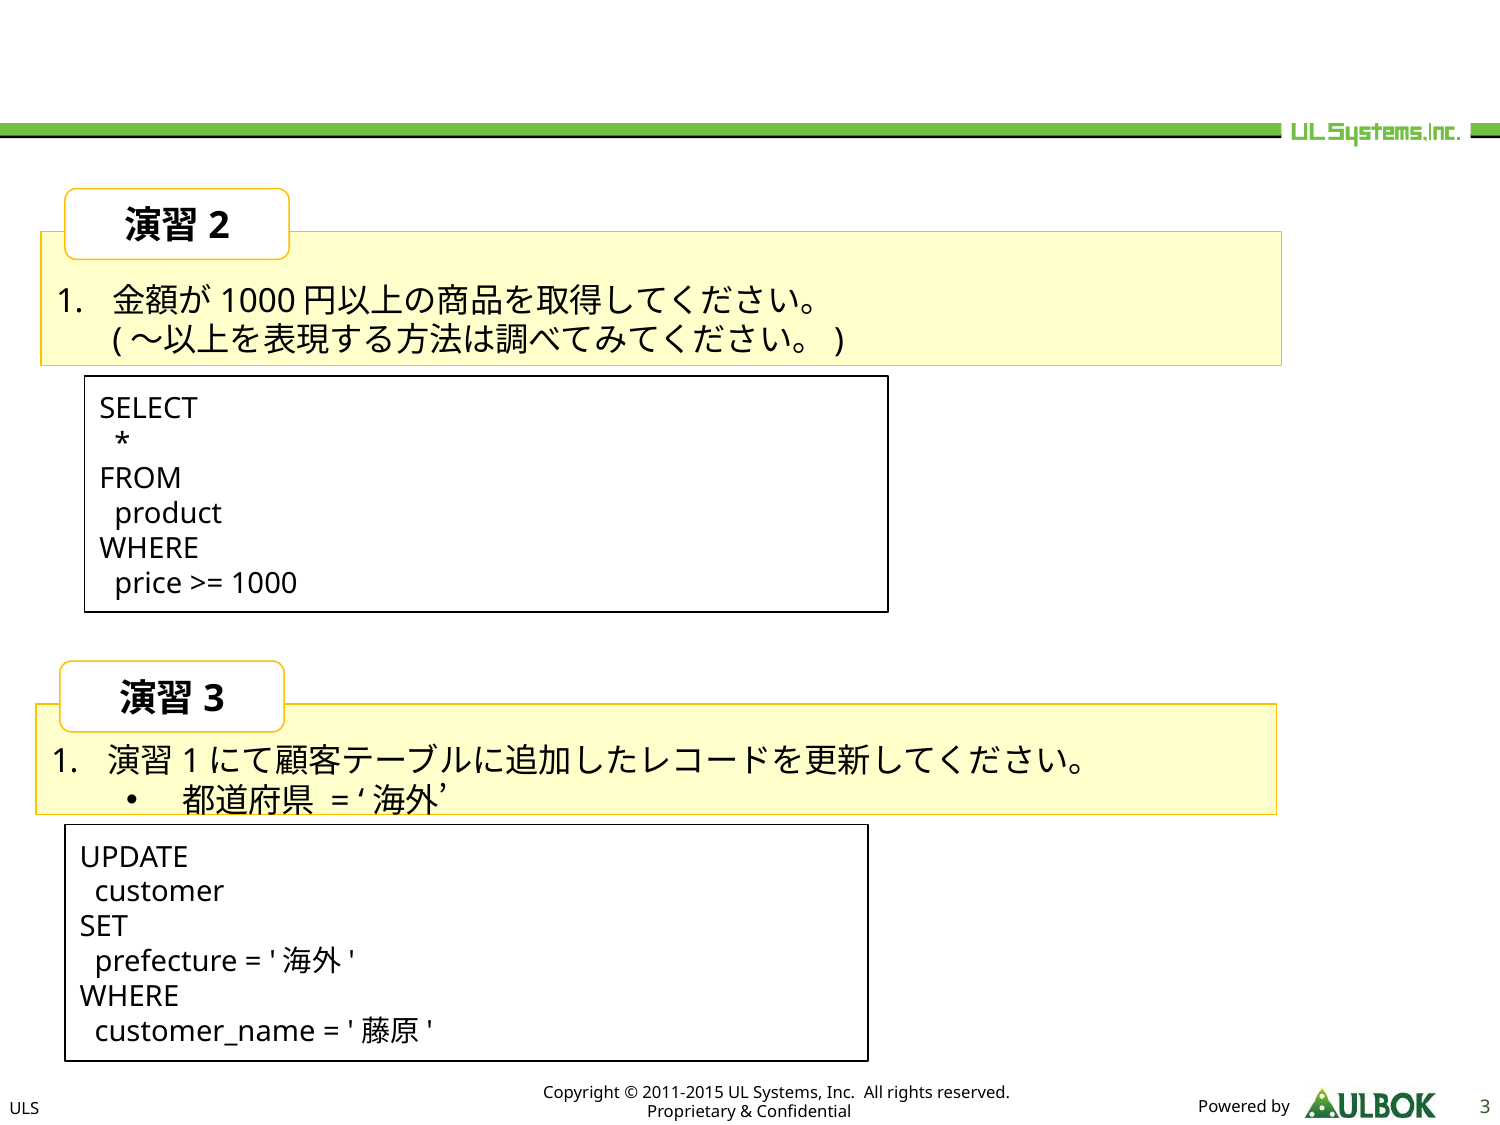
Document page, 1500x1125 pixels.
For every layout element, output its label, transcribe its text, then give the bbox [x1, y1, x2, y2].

text_box 演習3 [59, 661, 285, 732]
picture [1304, 1087, 1436, 1118]
text_box 演習2 [64, 188, 290, 260]
text_box SELECT * FROM product WHERE price >= 1000 [84, 375, 888, 613]
text_box 金額が1000円以上の商品を取得してください。 (～以上を表現する方法は調べてみてください。) [41, 231, 1282, 366]
text_box UPDATE customer SET prefecture = '海外' WHERE customer_name = '藤原' [64, 824, 869, 1061]
text_box 演習1にて顧客テーブルに追加したレコードを更新してください。 都道府県 = ‘海外’ [36, 704, 1277, 815]
